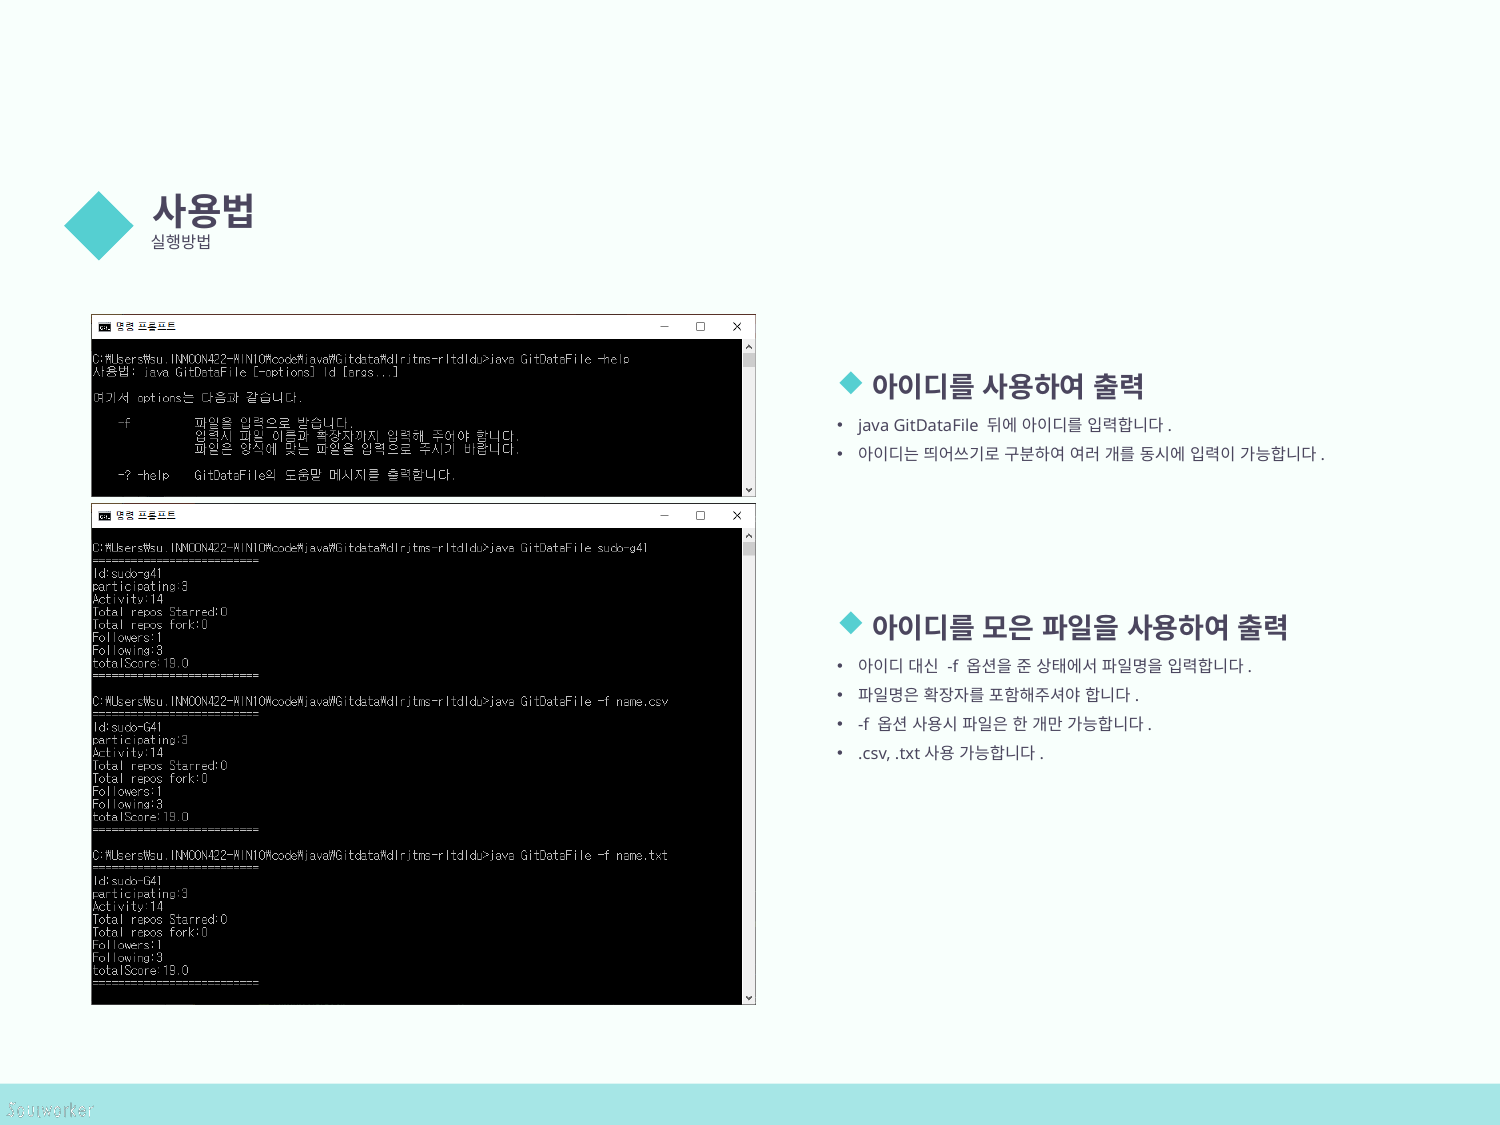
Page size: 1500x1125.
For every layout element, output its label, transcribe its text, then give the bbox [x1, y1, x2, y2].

text_box java GitDataFile 뒤에 아이디를 입력합니다. 아이디는 띄어쓰기로 구분하여 여러 개를 동시에 입력이 가능합니다. [825, 409, 1374, 470]
text_box 아이디를 사용하여 출력 [825, 364, 1199, 409]
picture [91, 314, 756, 497]
text_box 아이디를 모은 파일을 사용하여 출력 [825, 604, 1347, 650]
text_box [136, 182, 273, 258]
text_box [92, 189, 106, 196]
text_box 아이디 대신 -f 옵션을 준 상태에서 파일명을 입력합니다. 파일명은 확장자를 포함해주셔야 합니다. -f 옵션 사용시 파일은 한 개만 가능합니다. .csv, .txt사용 가능합니다. [825, 649, 1374, 769]
picture [6, 1102, 94, 1118]
text_box [89, 253, 108, 262]
text_box 01 [66, 196, 132, 253]
picture [91, 503, 756, 1005]
